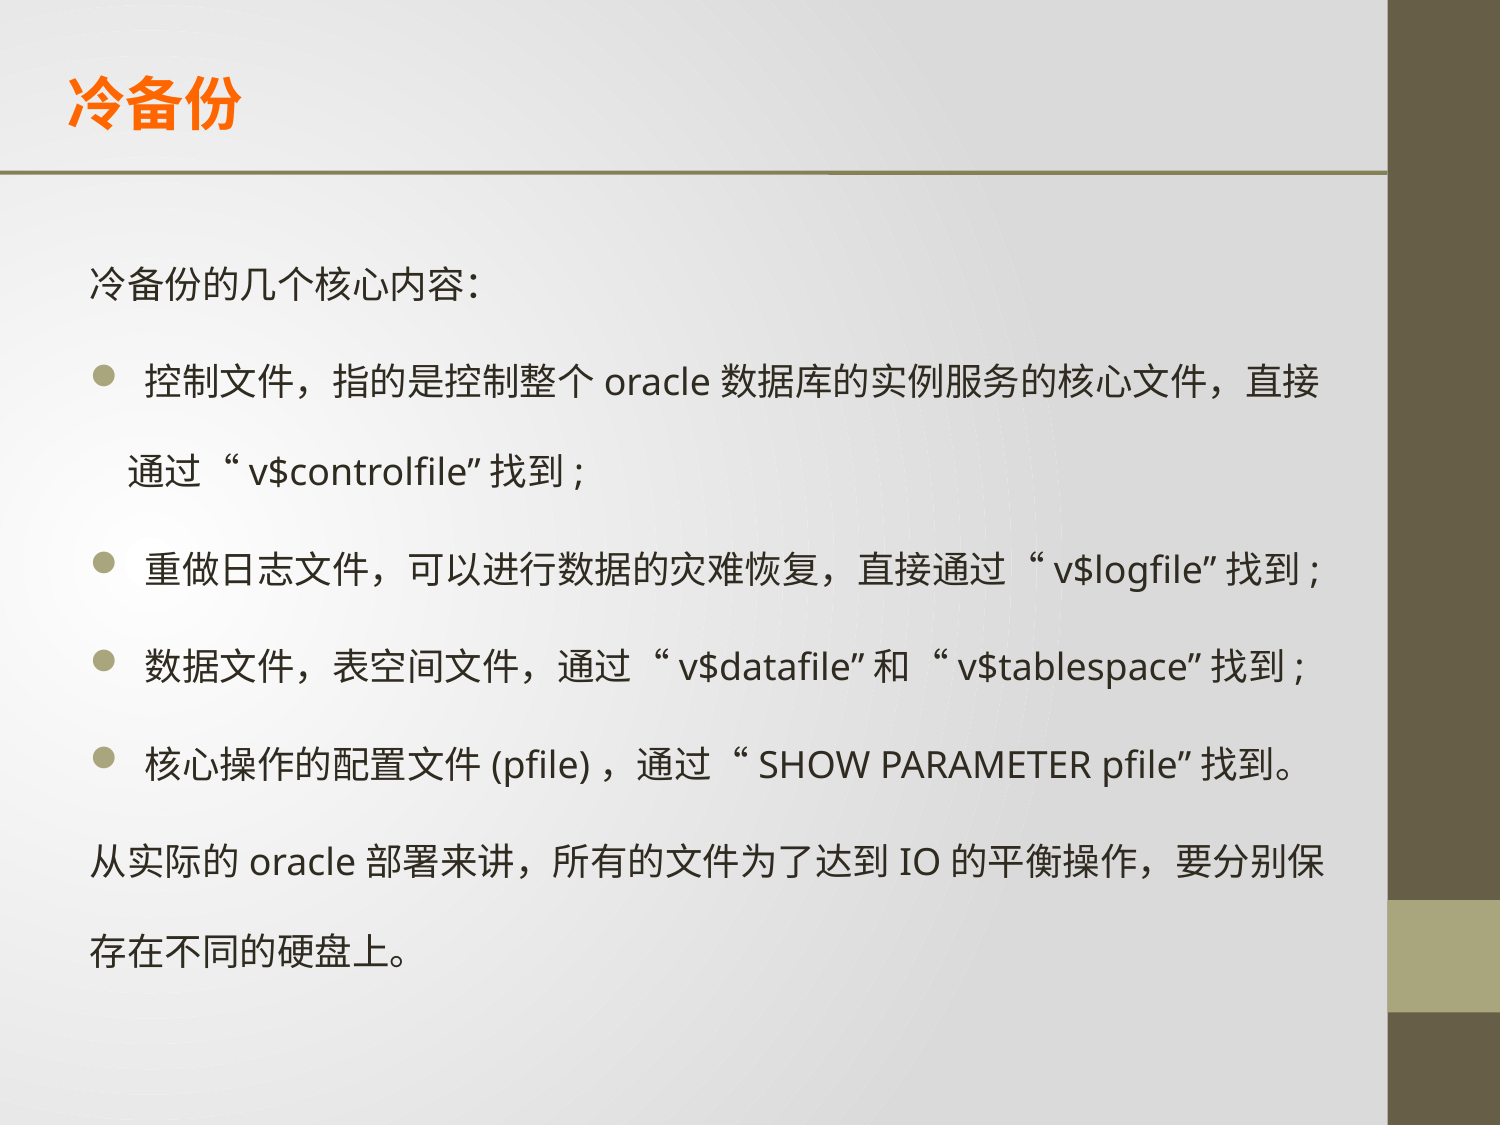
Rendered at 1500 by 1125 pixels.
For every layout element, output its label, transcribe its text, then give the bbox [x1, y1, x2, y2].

text_box 冷备份的几个核心内容： 控制文件，指的是控制整个oracle数据库的实例服务的核心文件，直接通过“v$controlfile”找到; 重做日志文件，可以进行数据的灾难恢复，直接通过“v$logfile”找到; 数据文件，表空间文件，通过“v$datafile”和“v$tablespace”找到; 核心操作的配置文件(pfile)，通过“SHOW PARAMETER pfile”找到。 从实际的oracle部署来讲，所有的文件为了达到IO的平衡操作，要分别保存在不同的硬盘上。 [56, 208, 1353, 1047]
text_box 冷备份 [53, 58, 302, 145]
